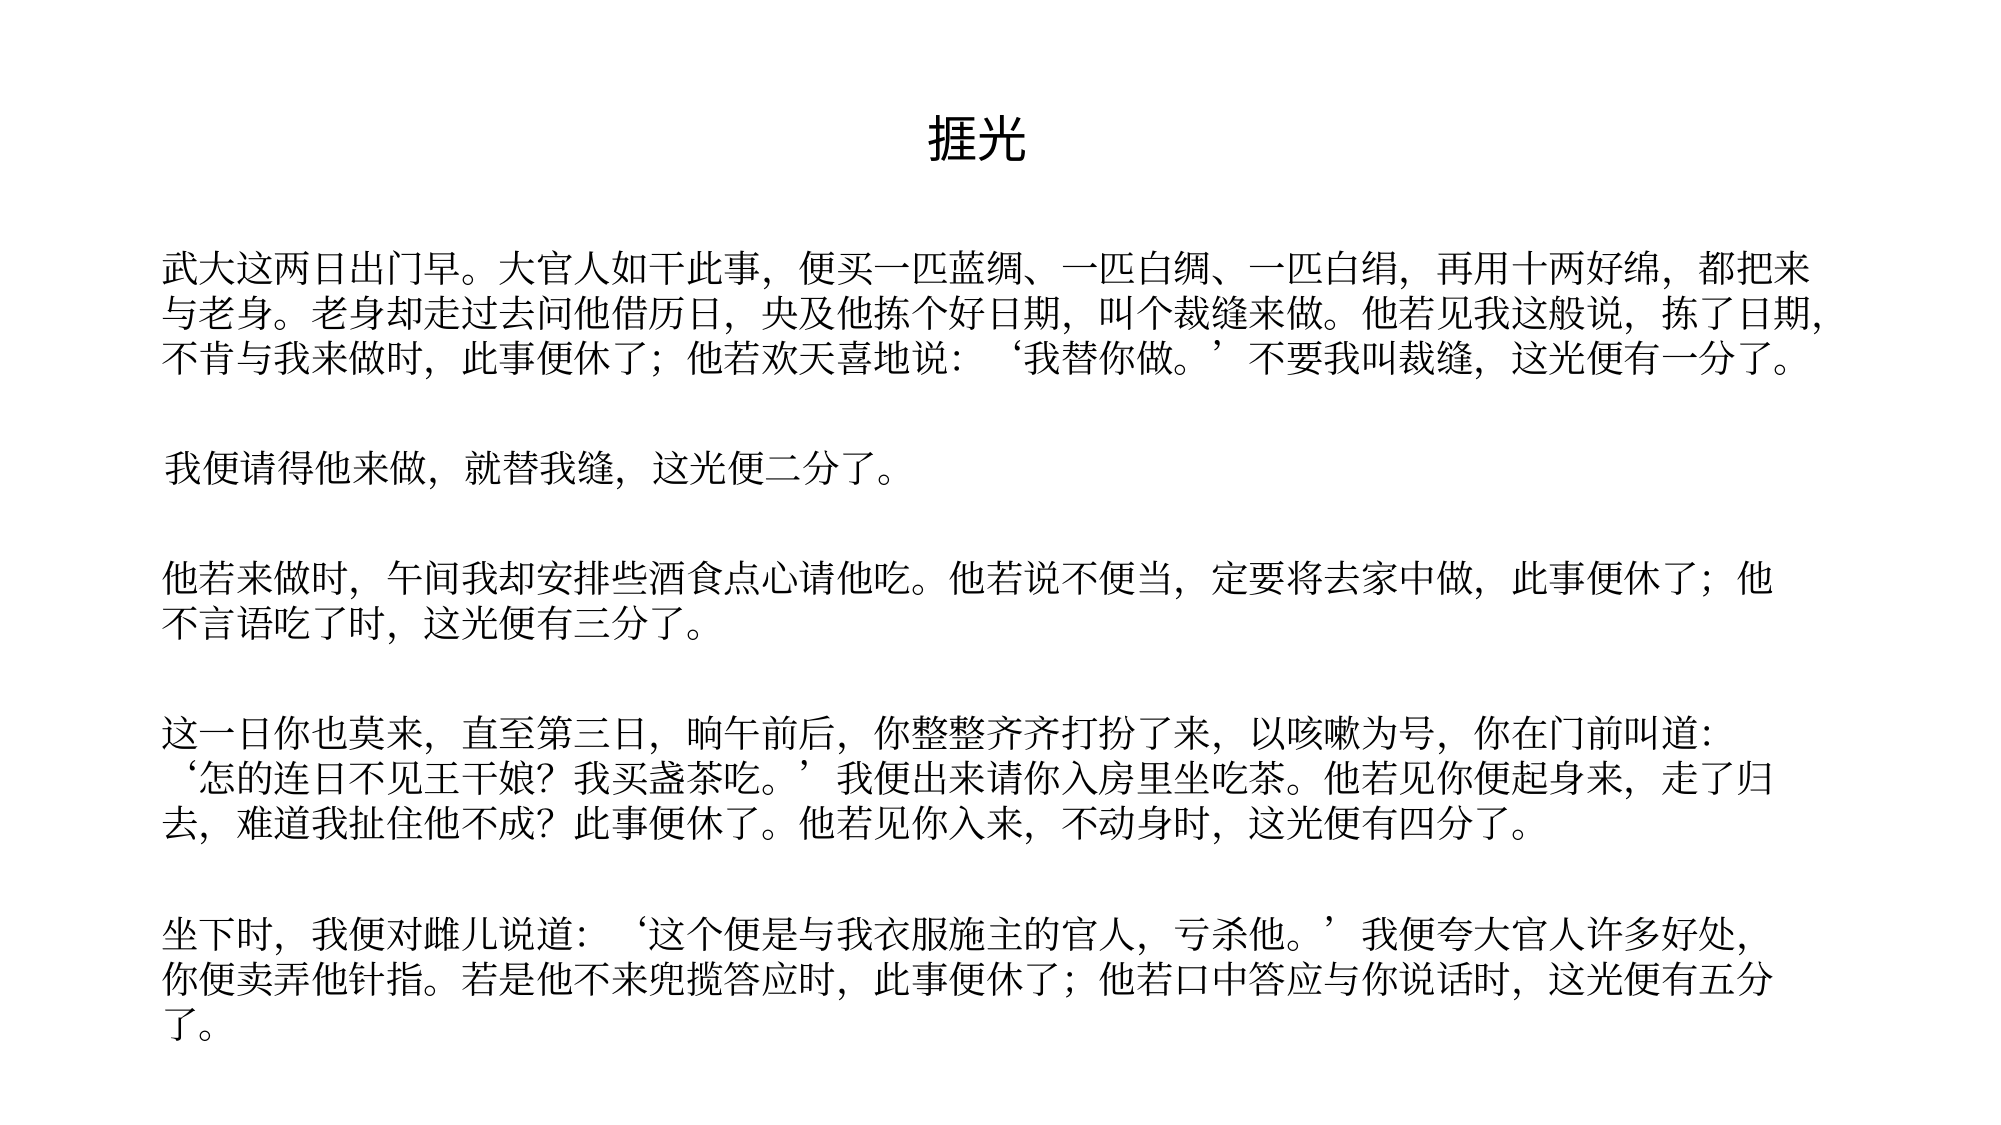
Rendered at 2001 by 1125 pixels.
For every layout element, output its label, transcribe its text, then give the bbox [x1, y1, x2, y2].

text_box 坐下时，我便对雌儿说道：‘这个便是与我衣服施主的官人，亏杀他。’我便夸大官人许多好处，你便卖弄他针指。若是他不来兜揽答应时，此事便休了；他若口中答应与你说话时，这光便有五分了。 [146, 903, 1818, 1054]
subtitle 捱光 [227, 107, 1728, 188]
text_box 武大这两日出门早。大官人如干此事，便买一匹蓝绸、一匹白绸、一匹白绢，再用十两好绵，都把来与老身。老身却走过去问他借历日，央及他拣个好日期，叫个裁缝来做。他若见我这般说，拣了日期，不肯与我来做时，此事便休了；他若欢天喜地说：‘我替你做。’不要我叫裁缝，这光便有一分了。 [146, 237, 1861, 387]
text_box 这一日你也莫来，直至第三日，晌午前后，你整整齐齐打扮了来，以咳嗽为号，你在门前叫道：‘怎的连日不见王干娘？我买盏茶吃。’我便出来请你入房里坐吃茶。他若见你便起身来，走了归去，难道我扯住他不成？此事便休了。他若见你入来，不动身时，这光便有四分了。 [146, 702, 1789, 853]
text_box 他若来做时，午间我却安排些酒食点心请他吃。他若说不便当，定要将去家中做，此事便休了；他不言语吃了时，这光便有三分了。 [146, 547, 1818, 653]
text_box 我便请得他来做，就替我缝，这光便二分了。 [150, 437, 930, 498]
